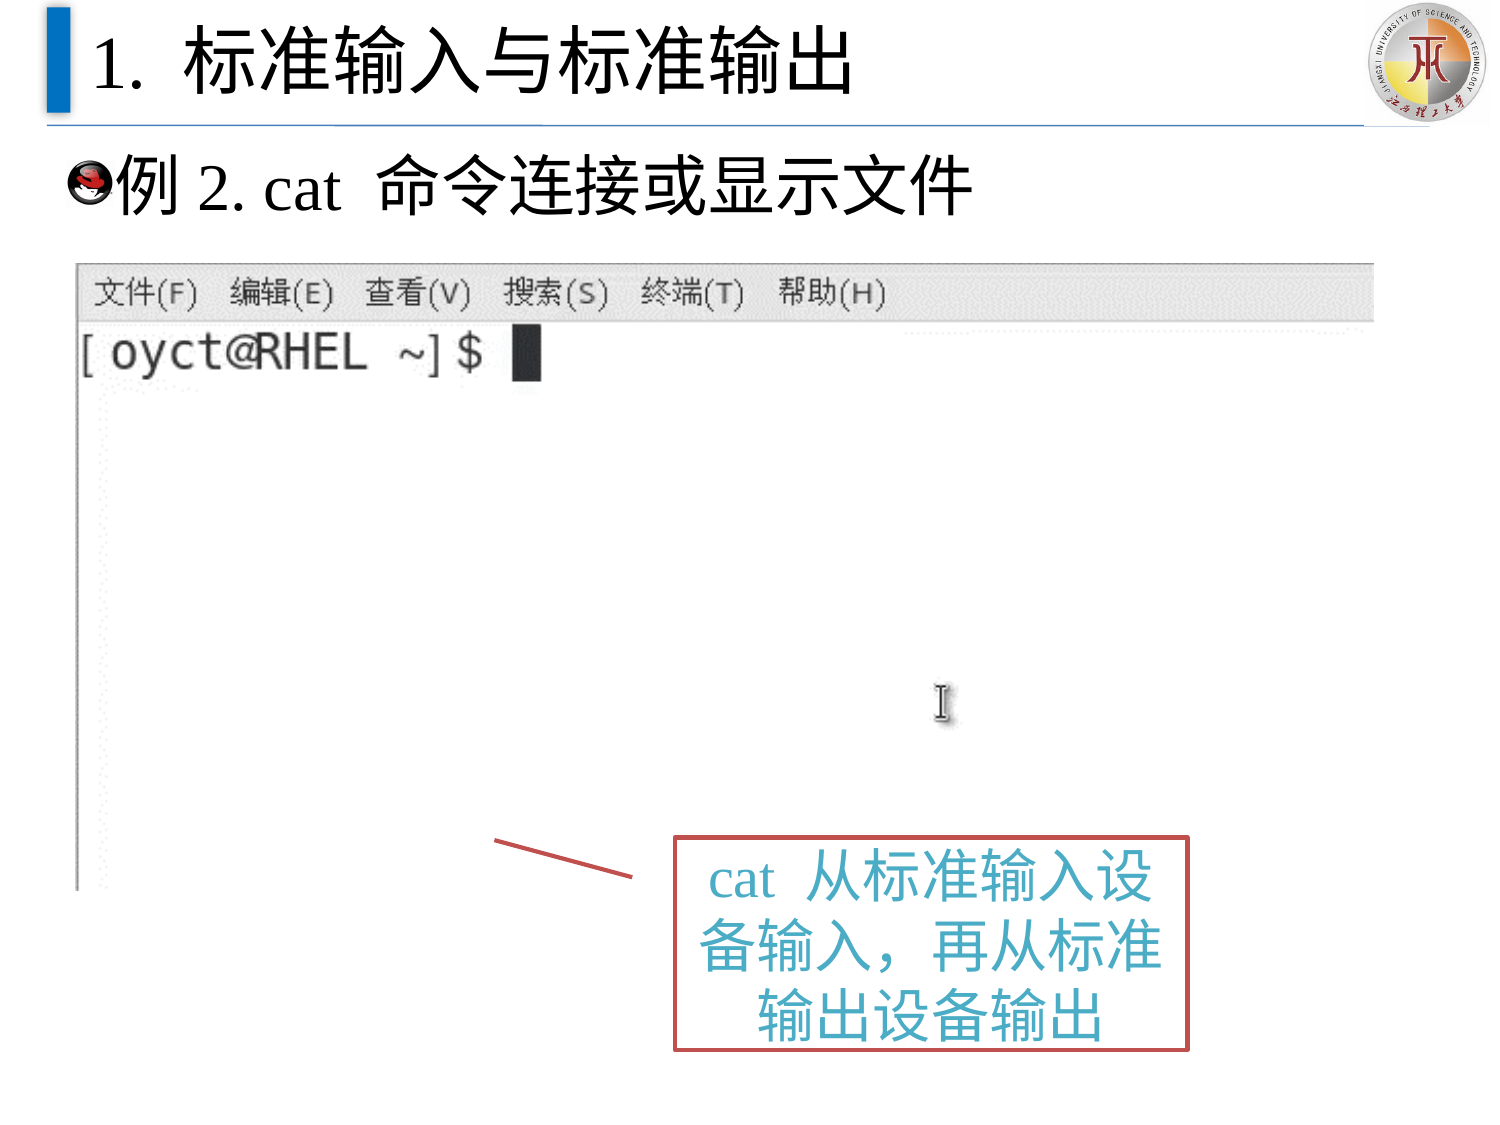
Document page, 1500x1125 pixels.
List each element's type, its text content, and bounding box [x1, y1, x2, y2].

picture [1364, 0, 1490, 126]
text_box cat 从标准输入设备输入，再从标准输出设备输出 [673, 900, 1190, 1052]
title 1. 标准输入与标准输出 [75, 0, 1425, 122]
picture [65, 160, 115, 207]
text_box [74, 262, 1375, 892]
list 例2. cat 命令连接或显示文件 [50, 135, 1427, 1088]
